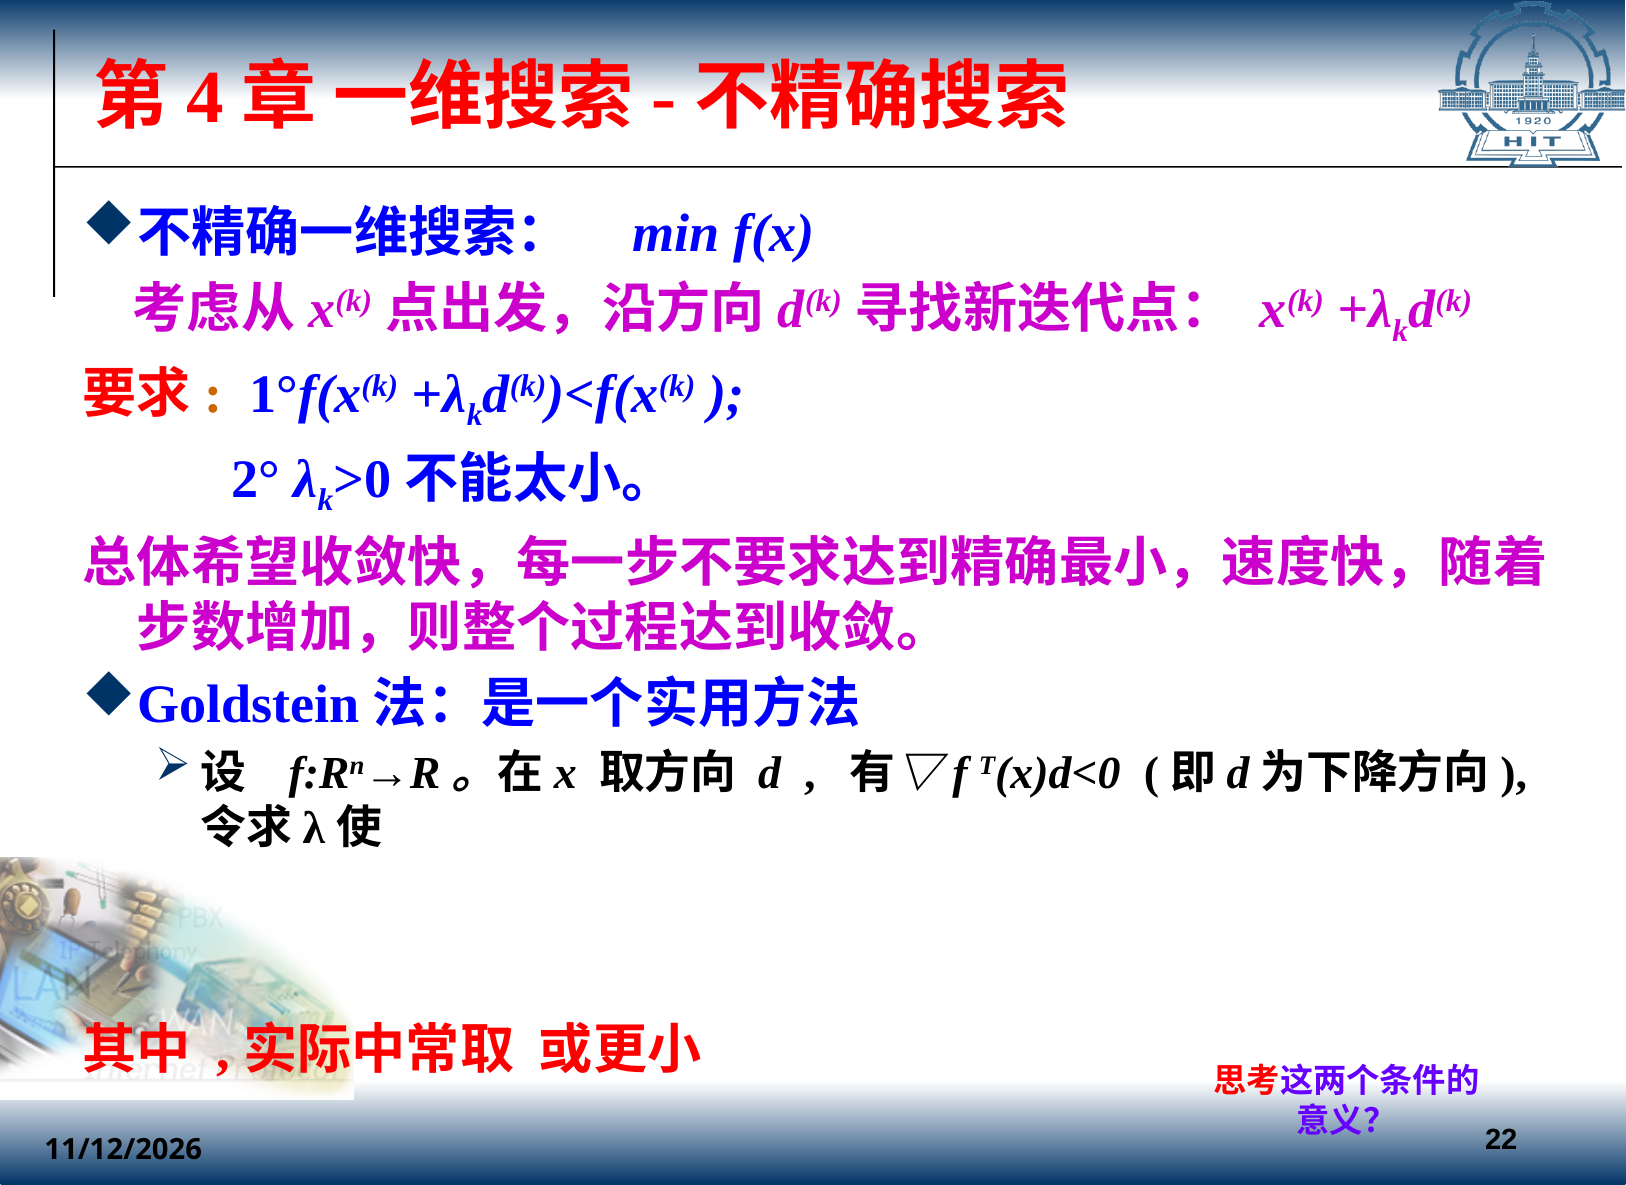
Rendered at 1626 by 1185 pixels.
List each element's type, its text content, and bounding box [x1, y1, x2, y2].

title 第4章 一维搜索-不精确搜索 [78, 29, 1498, 155]
text_box 思考这两个条件的意义？ [1192, 1051, 1501, 1147]
picture [0, 857, 354, 1100]
picture [1438, 1, 1626, 167]
